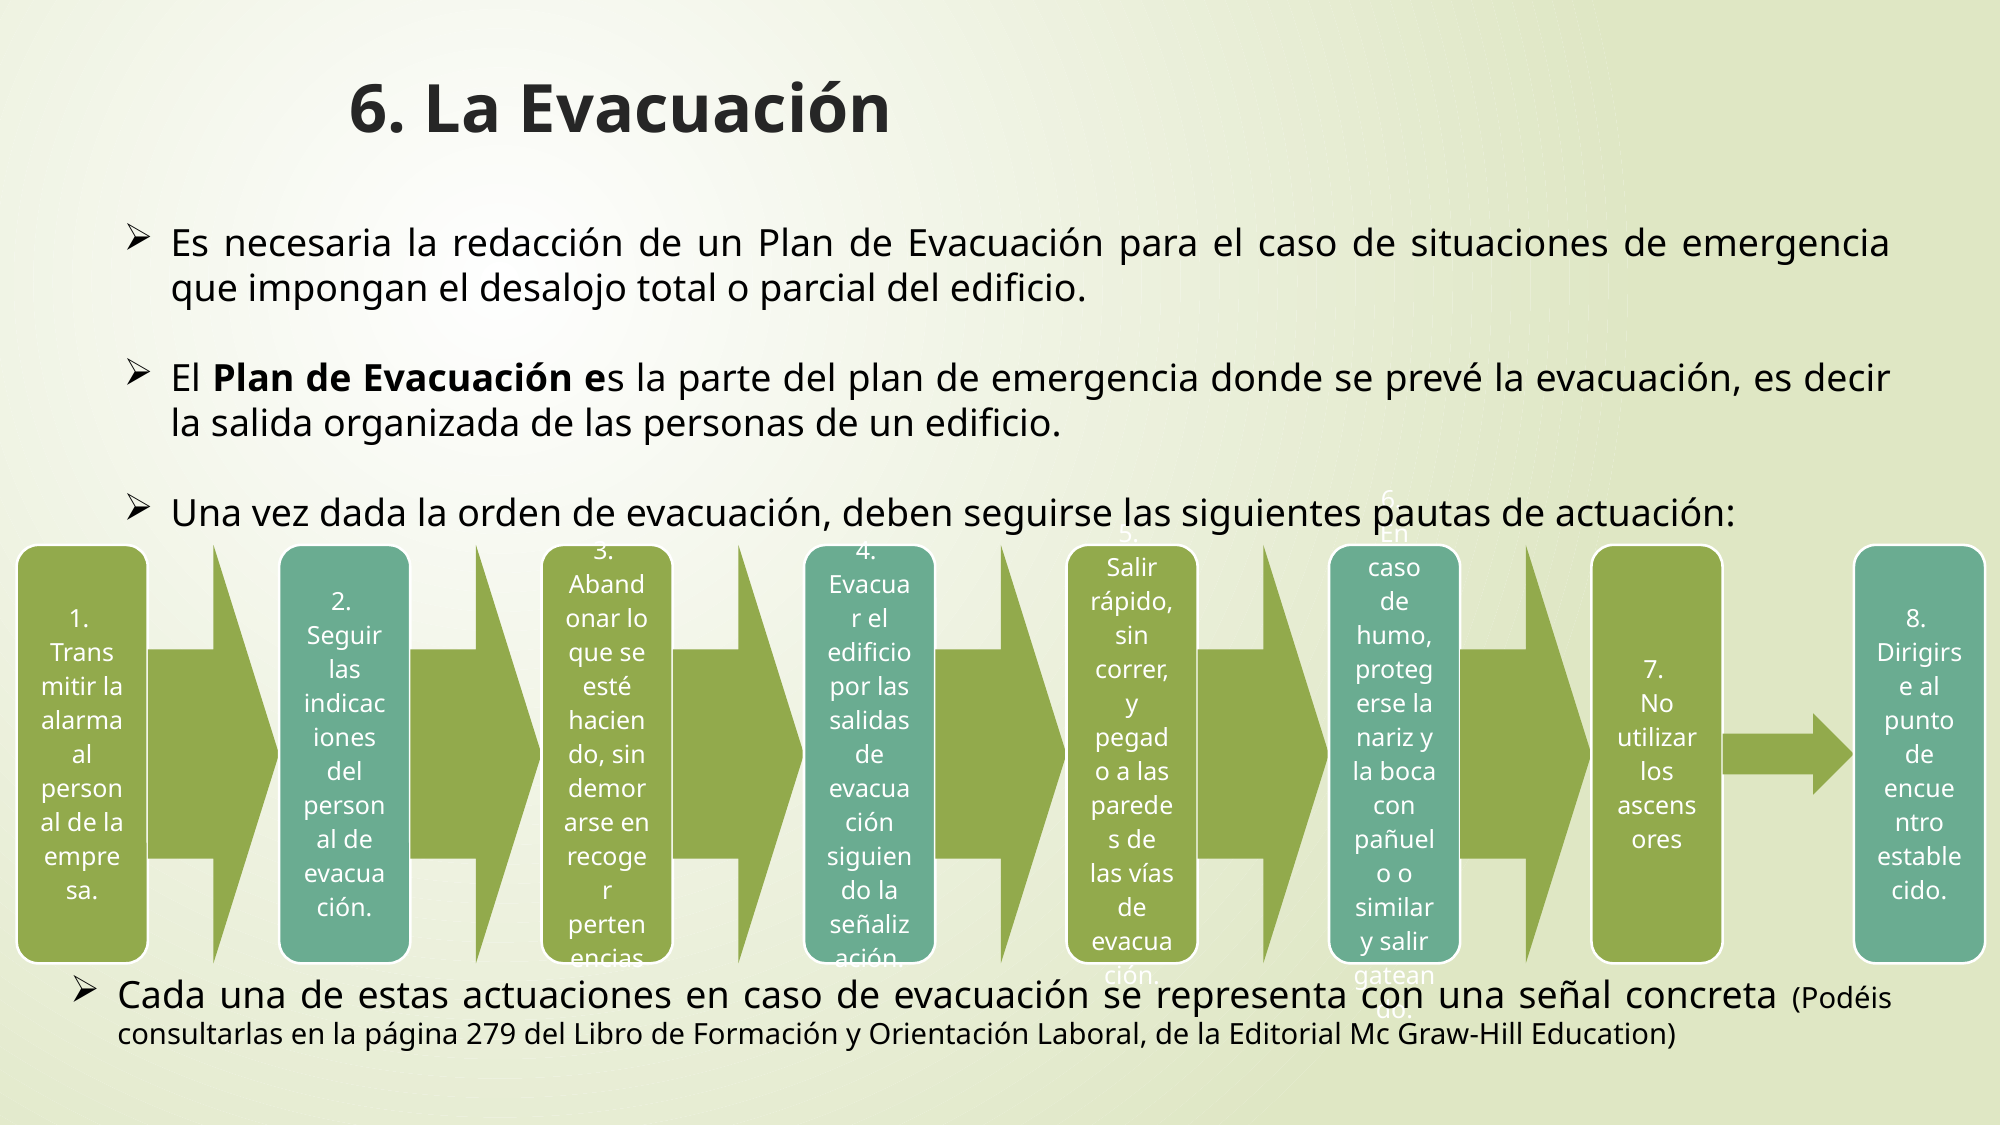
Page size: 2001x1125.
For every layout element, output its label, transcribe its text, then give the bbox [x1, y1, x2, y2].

text_box Es necesaria la redacción de un Plan de Evacuación para el caso de situaciones de emergencia que impongan el desalojo total o parcial del edificio. El Plan de Evacuación es la parte del plan de emergencia donde se prevé la evacuación, es decir la salida organizada de las personas de un edificio. Una vez dada la orden de evacuación, deben seguirse las siguientes pautas de actuación: [108, 211, 1908, 542]
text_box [16, 544, 1986, 964]
text_box Cada una de estas actuaciones en caso de evacuación se representa con una señal concreta (Podéis consultarlas en la página 279 del Libro de Formación y Orientación Laboral, de la Editorial Mc Graw-Hill Education) [55, 974, 1908, 1058]
title 6. La Evacuación [334, 58, 1767, 211]
